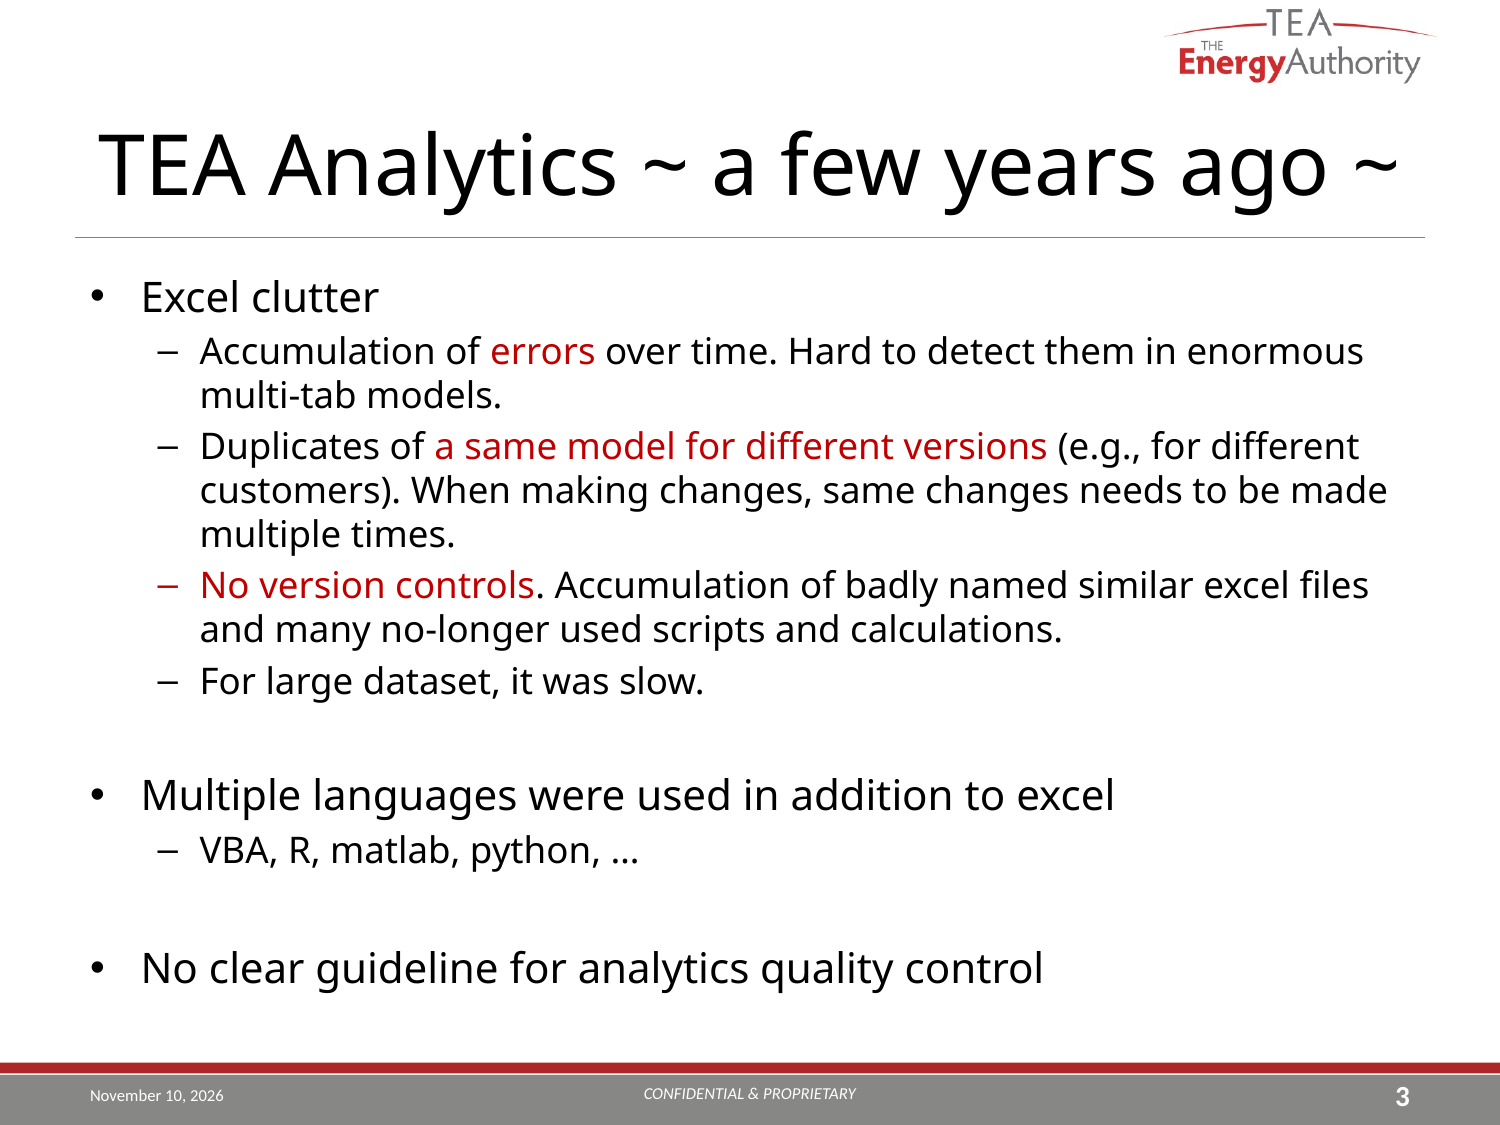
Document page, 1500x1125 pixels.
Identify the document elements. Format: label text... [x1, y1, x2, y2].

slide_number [75, 1065, 425, 1125]
list Excel clutter Accumulation of errors over time. Hard to detect them in enormous multi-tab models. Duplicates of a same model for different versions (e.g., for different customers). When making changes, same changes needs to be made multiple times. No version controls. Accumulation of badly named similar excel files and many no-longer used scripts and calculations. For large dataset, it was slow. Multiple languages were used in addition to excel VBA, R, matlab, python, … No clear guideline for analytics quality control [75, 262, 1425, 1005]
picture [1162, 0, 1438, 92]
title TEA Analytics ~ a few years ago ~ [75, 90, 1425, 233]
slide_number 3 [1074, 1065, 1425, 1125]
footer CONFIDENTIAL & PROPRIETARY [512, 1062, 988, 1123]
